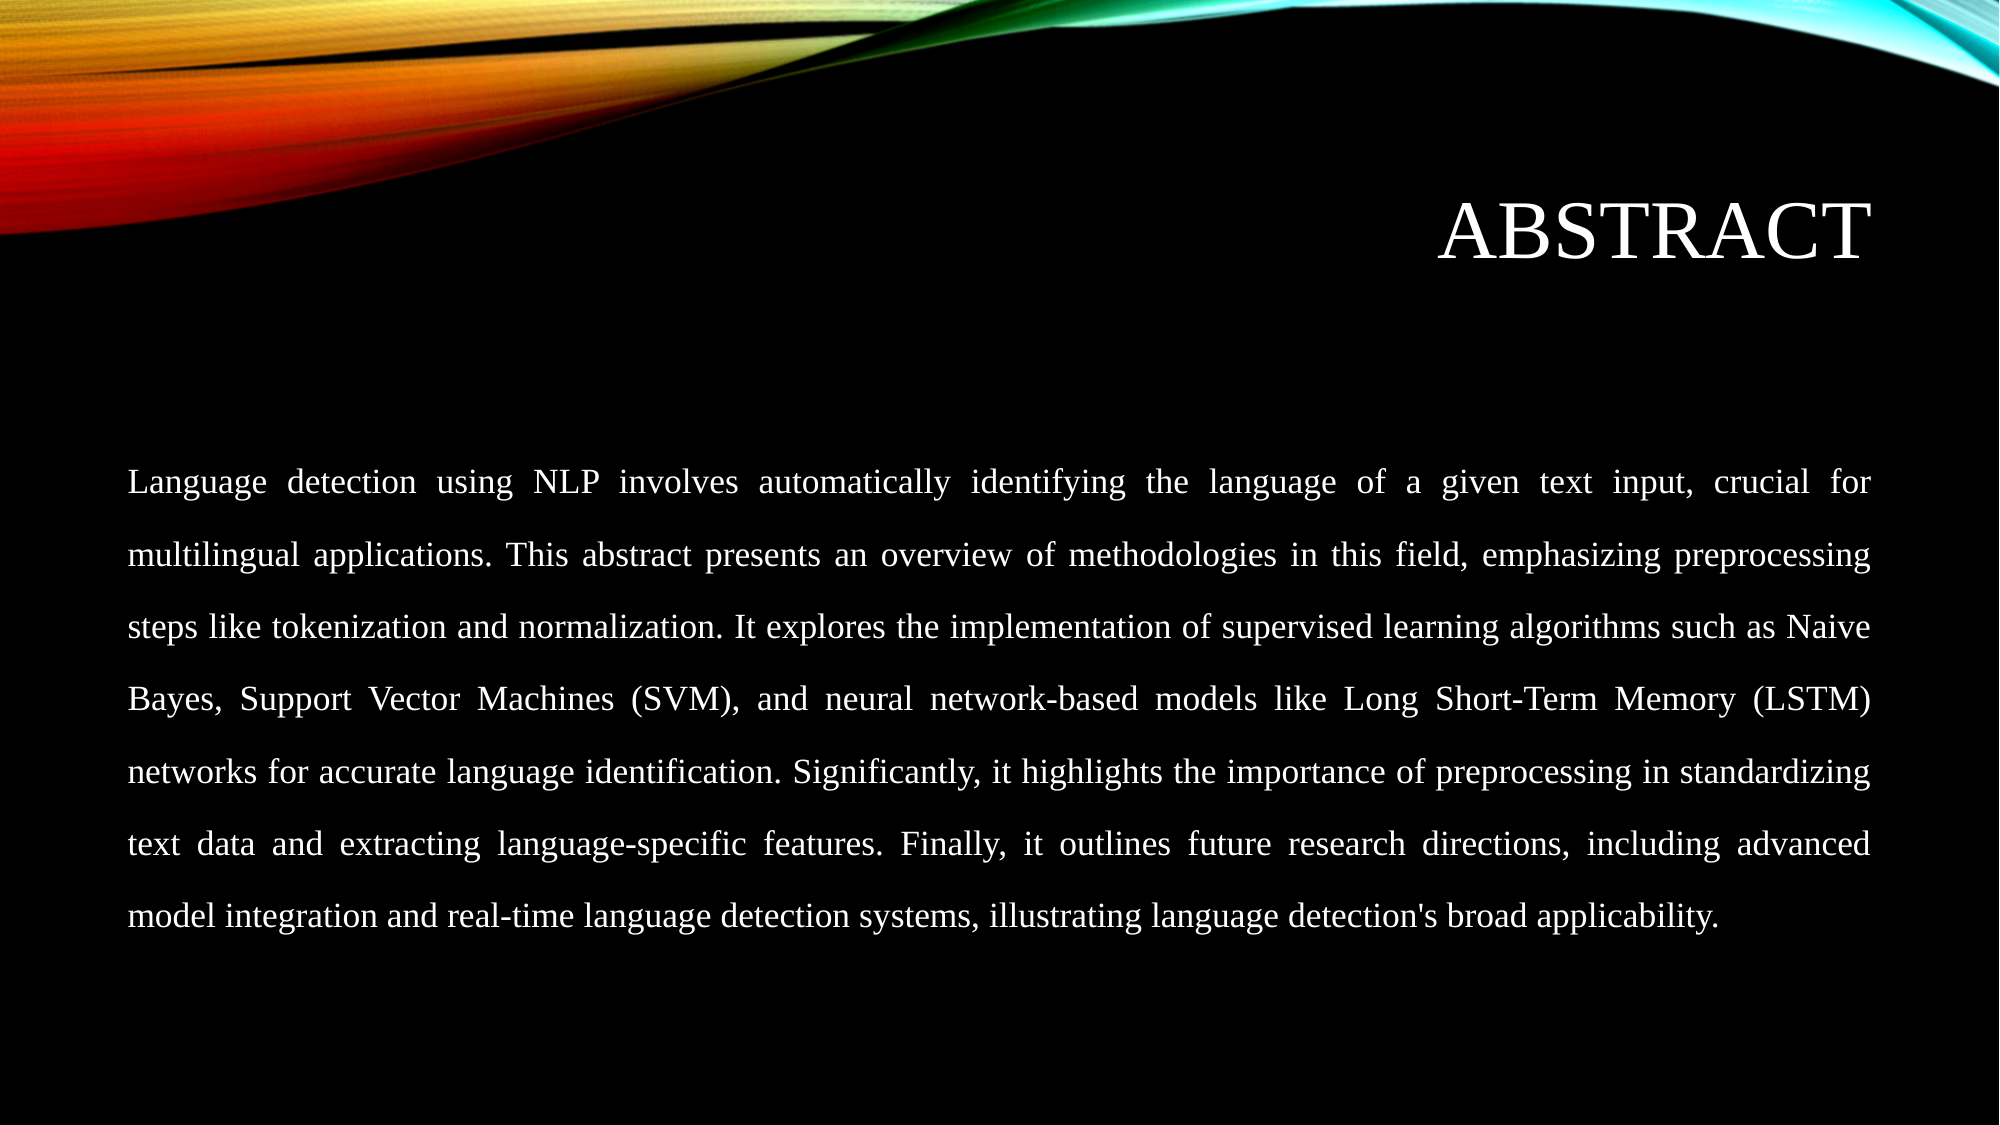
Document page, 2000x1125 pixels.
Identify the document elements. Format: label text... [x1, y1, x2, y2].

list Language detection using NLP involves automatically identifying the language of a given text input, crucial for multilingual applications. This abstract presents an overview of methodologies in this field, emphasizing preprocessing steps like tokenization and normalization. It explores the implementation of supervised learning algorithms such as Naive Bayes, Support Vector Machines (SVM), and neural network-based models like Long Short-Term Memory (LSTM) networks for accurate language identification. Significantly, it highlights the importance of preprocessing in standardizing text data and extracting language-specific features. Finally, it outlines future research directions, including advanced model integration and real-time language detection systems, illustrating language detection's broad applicability. [112, 360, 1887, 1021]
picture [0, 0, 2000, 237]
title ABSTRACT [474, 125, 1887, 338]
